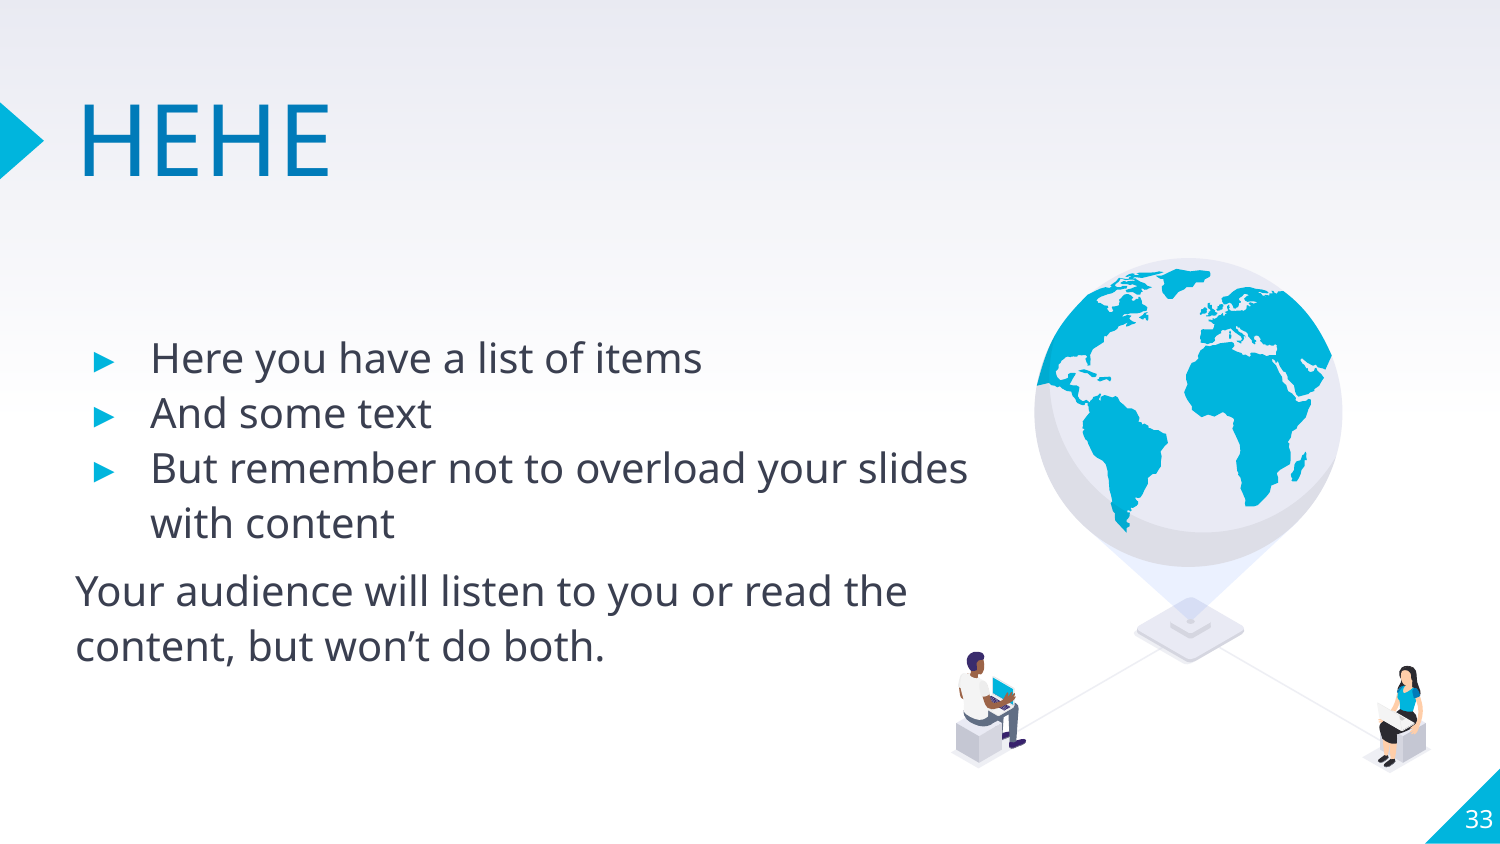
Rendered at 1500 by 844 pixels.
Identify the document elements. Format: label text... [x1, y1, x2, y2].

list Here you have a list of items And some text But remember not to overload your slides with content Your audience will listen to you or read the content, but won’t do both. [75, 327, 945, 761]
slide_number 33 [1418, 760, 1494, 838]
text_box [950, 257, 1432, 774]
title HEHE [75, 99, 1001, 277]
